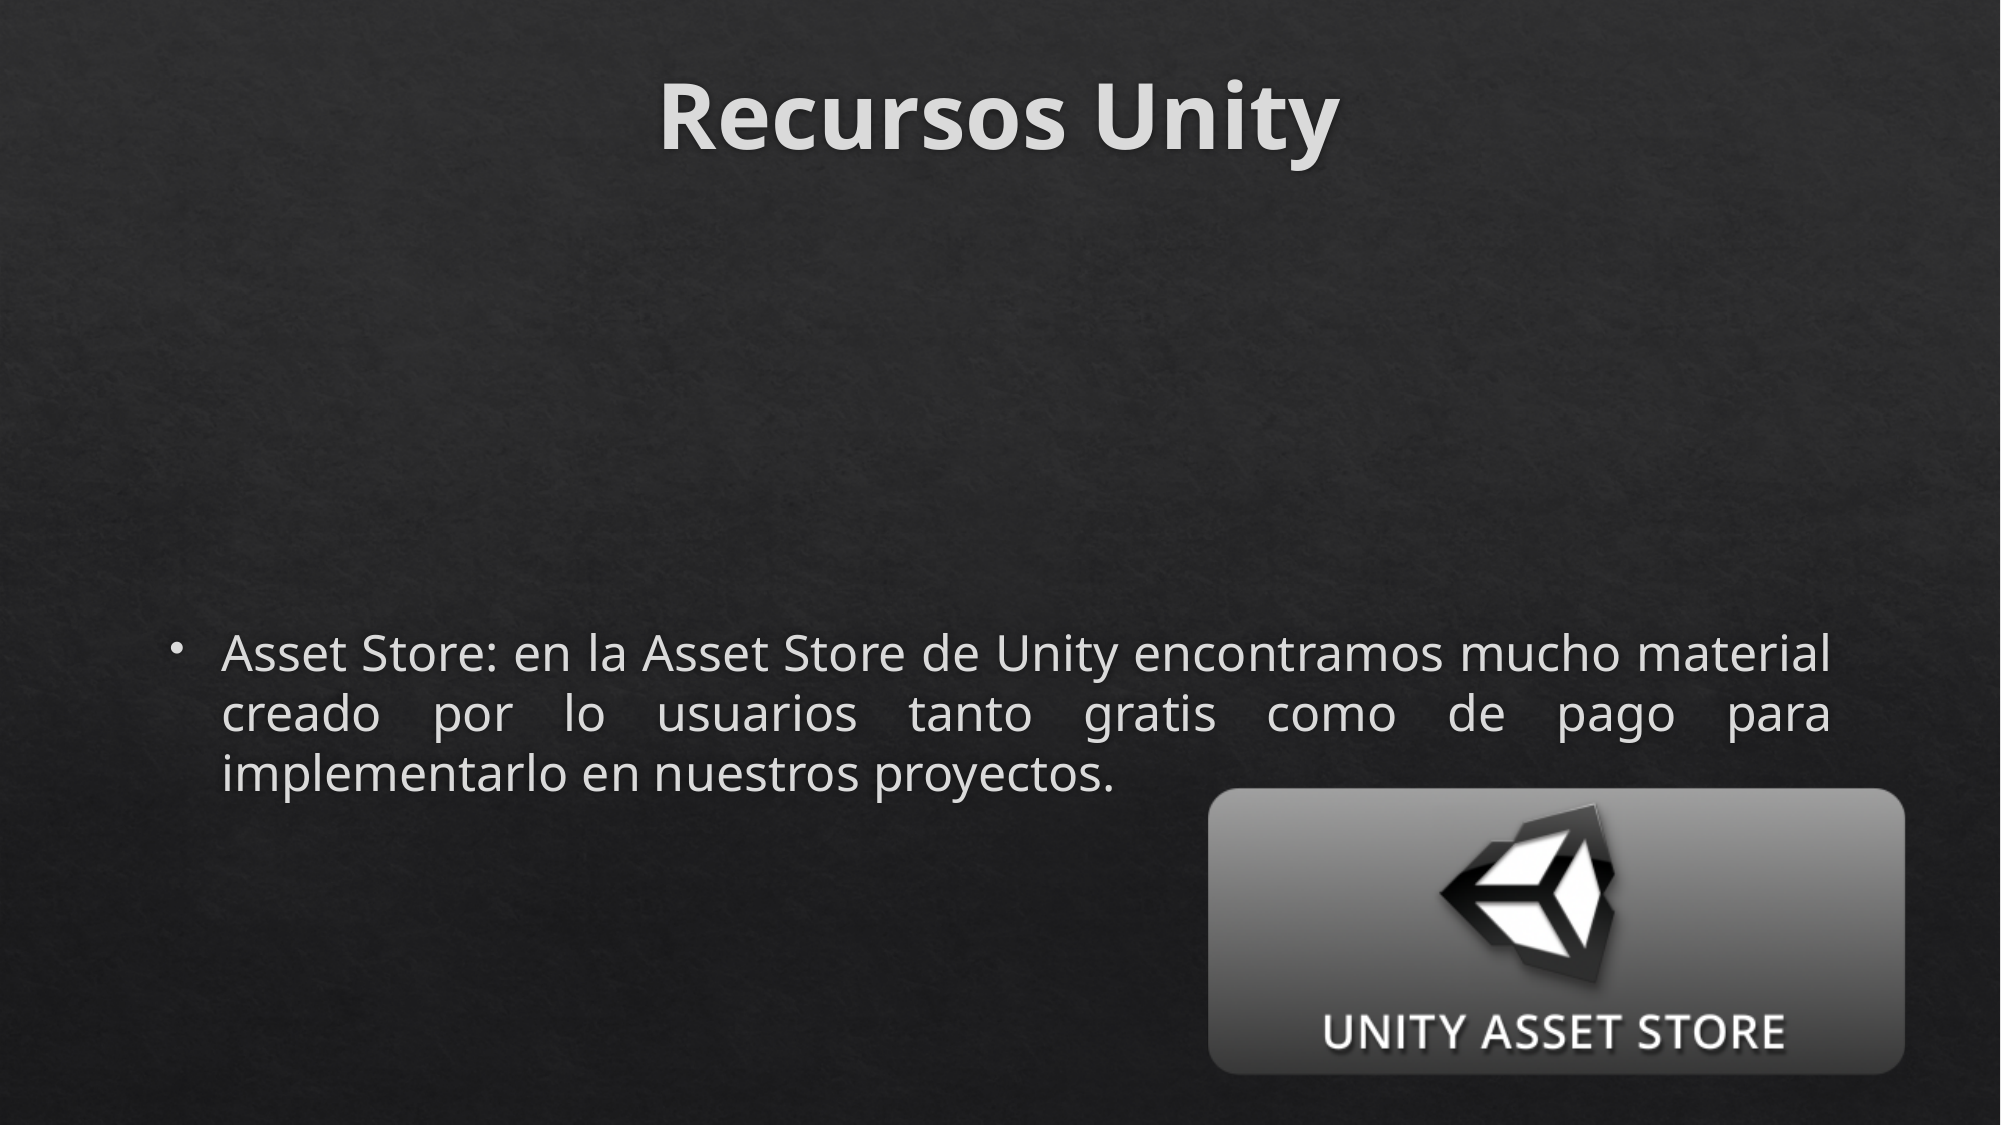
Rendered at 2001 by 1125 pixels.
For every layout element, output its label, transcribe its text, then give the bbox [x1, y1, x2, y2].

picture [1204, 786, 1909, 1077]
title Recursos Unity [149, 33, 1849, 193]
list Asset Store: en la Asset Store de Unity encontramos mucho material creado por lo usuarios tanto gratis como de pago para implementarlo en nuestros proyectos. [149, 284, 1849, 950]
